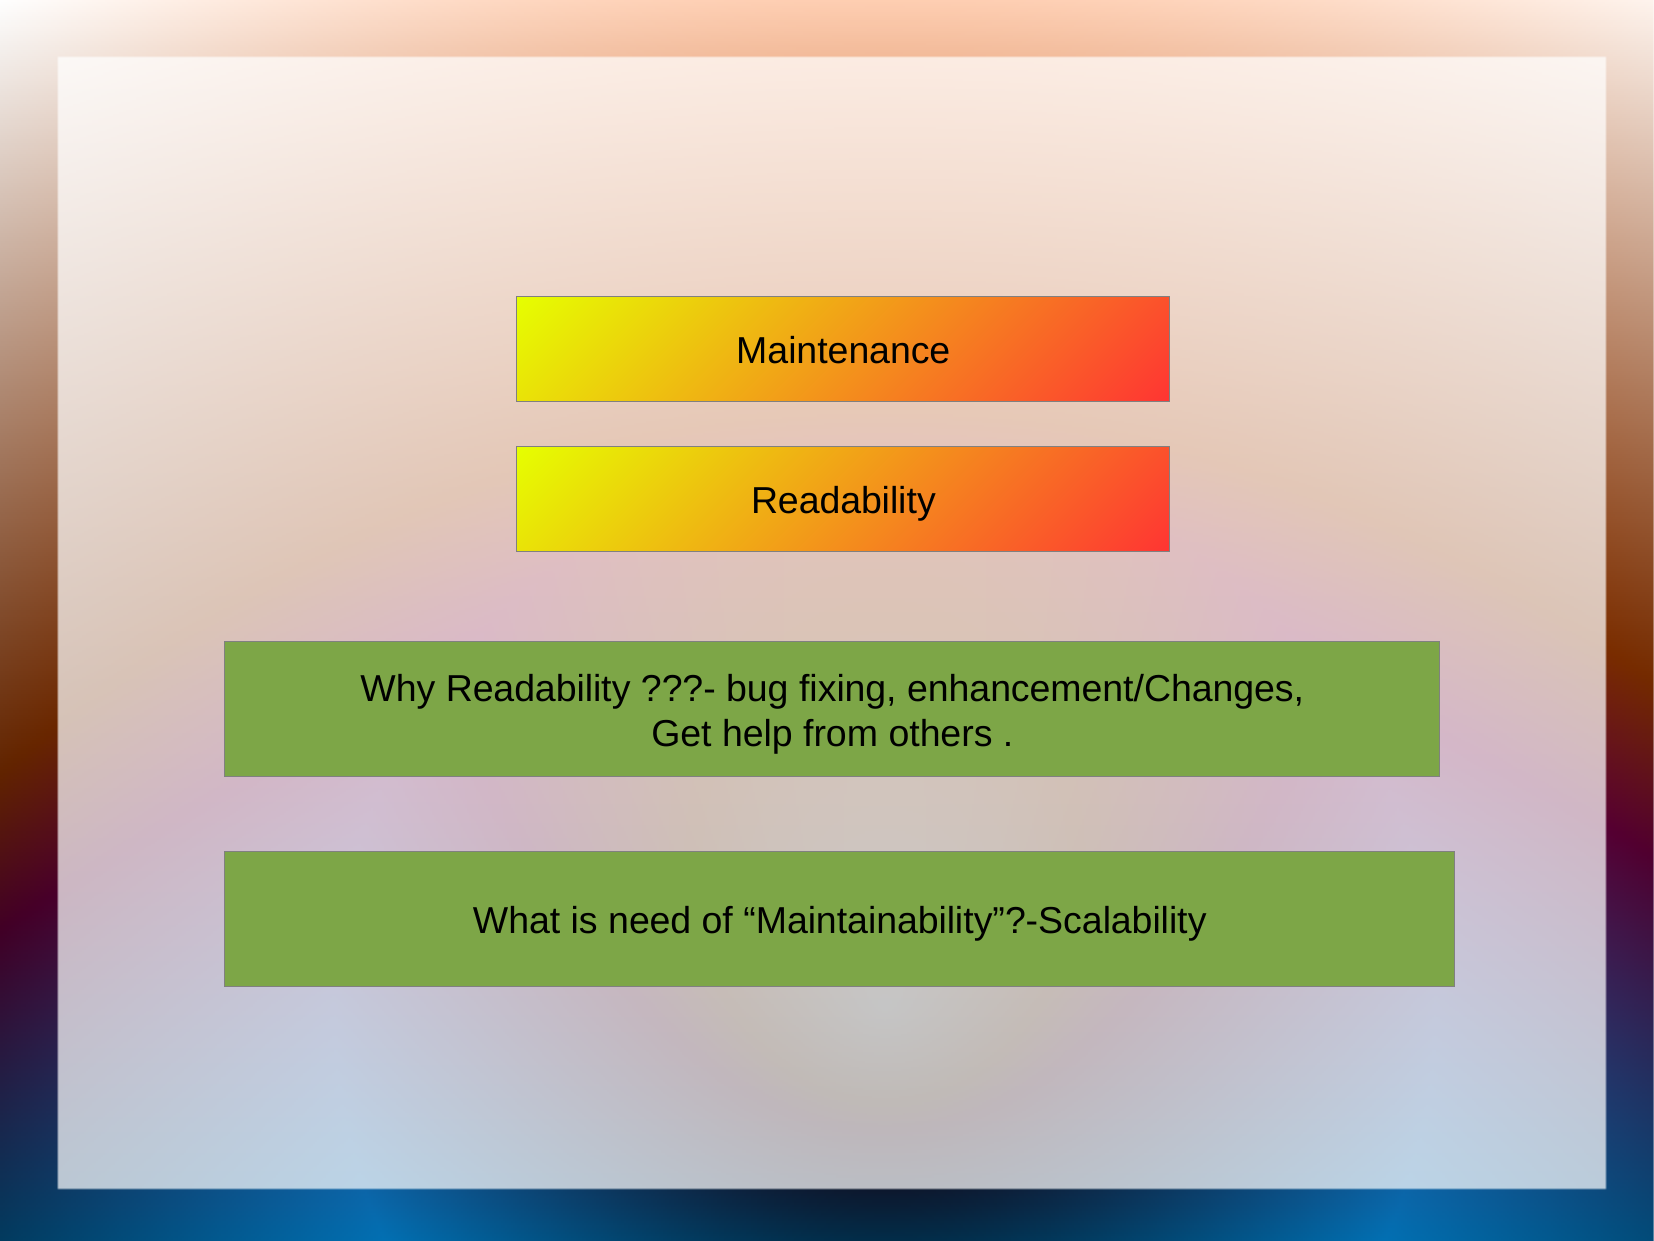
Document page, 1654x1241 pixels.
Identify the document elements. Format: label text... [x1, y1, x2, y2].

picture [0, 0, 1654, 1241]
text_box Readability [516, 446, 1170, 552]
text_box Maintenance [516, 296, 1170, 402]
text_box What is need of “Maintainability”?-Scalability [224, 851, 1455, 987]
text_box Why Readability ???- bug fixing, enhancement/Changes, Get help from others . [224, 641, 1440, 777]
